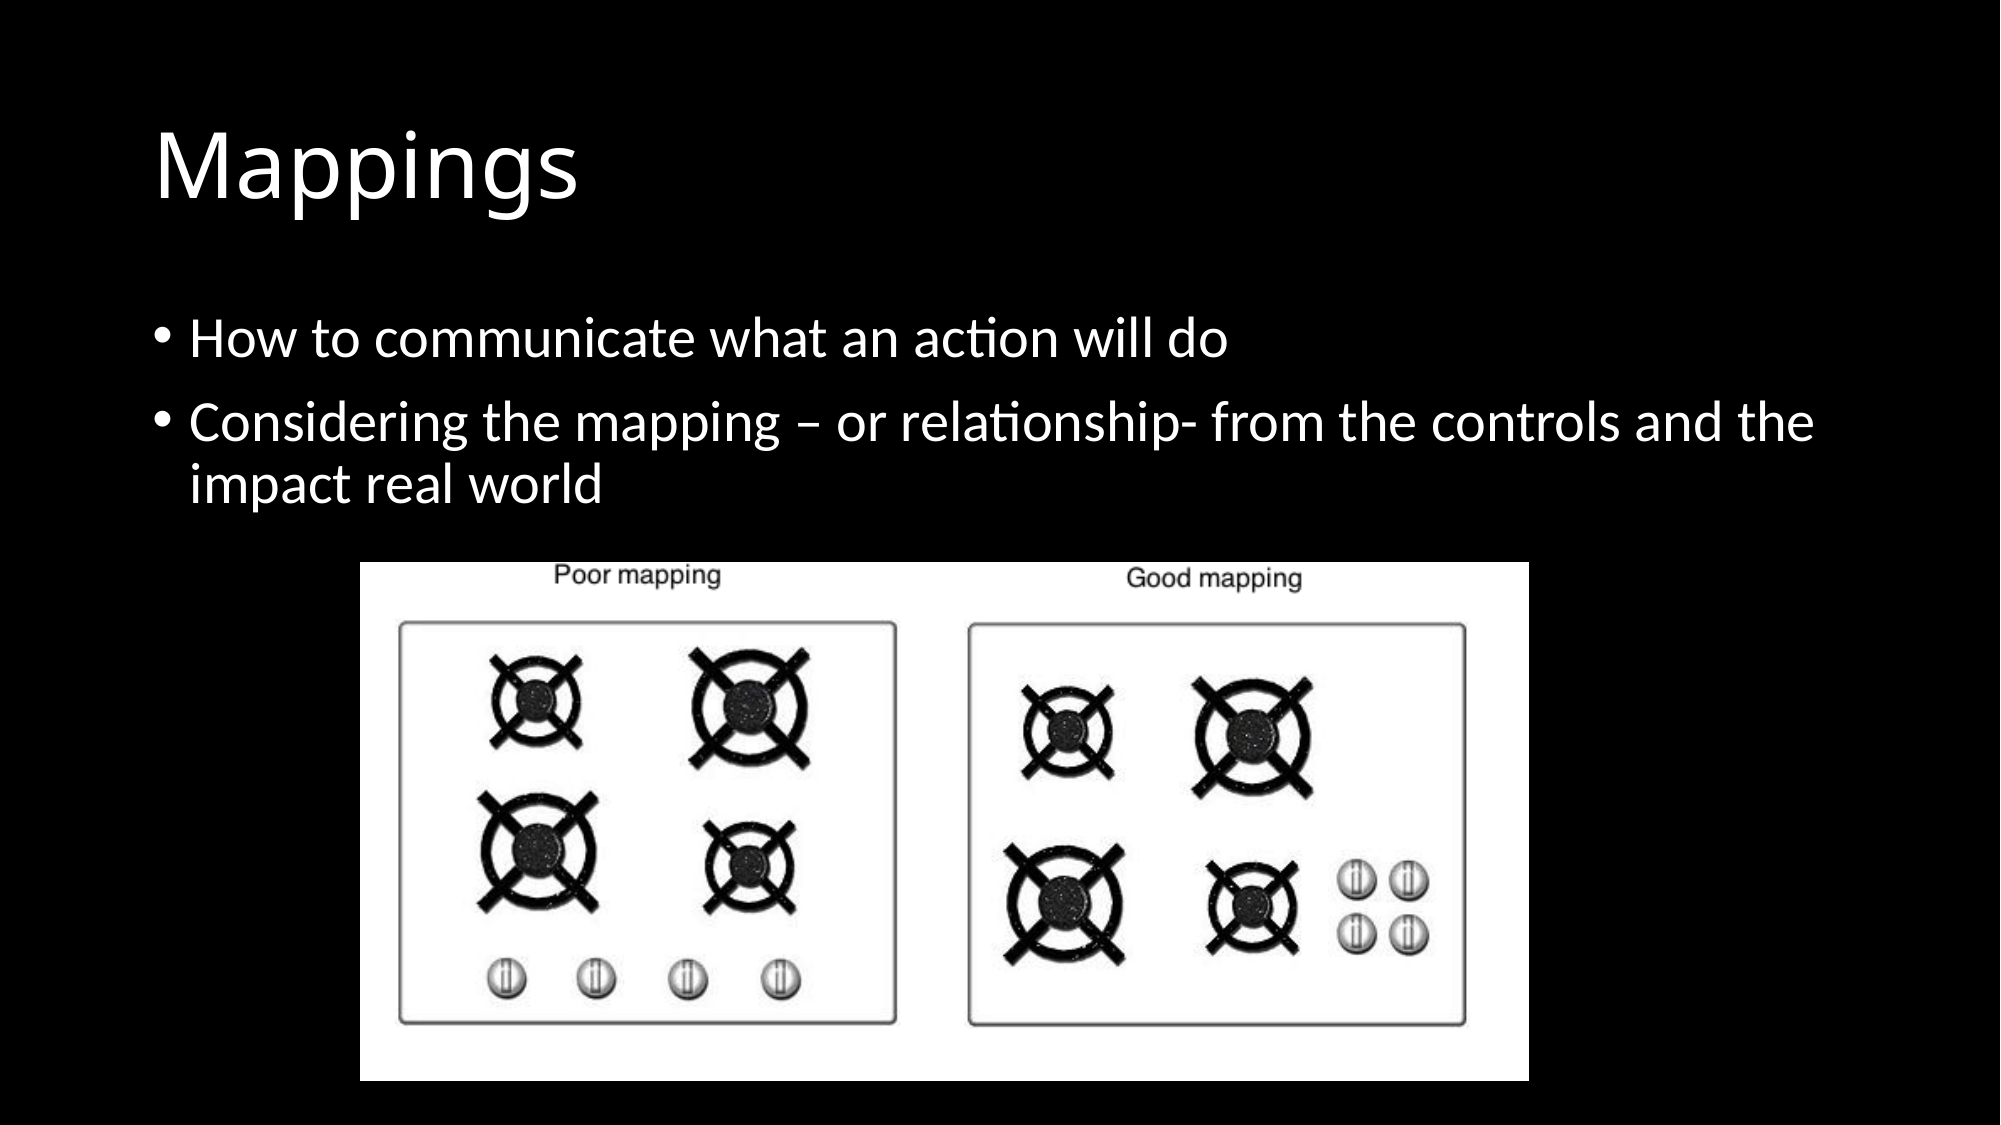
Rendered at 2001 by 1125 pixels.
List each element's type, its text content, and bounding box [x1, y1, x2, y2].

picture [360, 562, 1529, 1081]
list How to communicate what an action will do Considering the mapping – or relationship- from the controls and the impact real world [137, 299, 1863, 592]
title Mappings [137, 59, 1863, 278]
